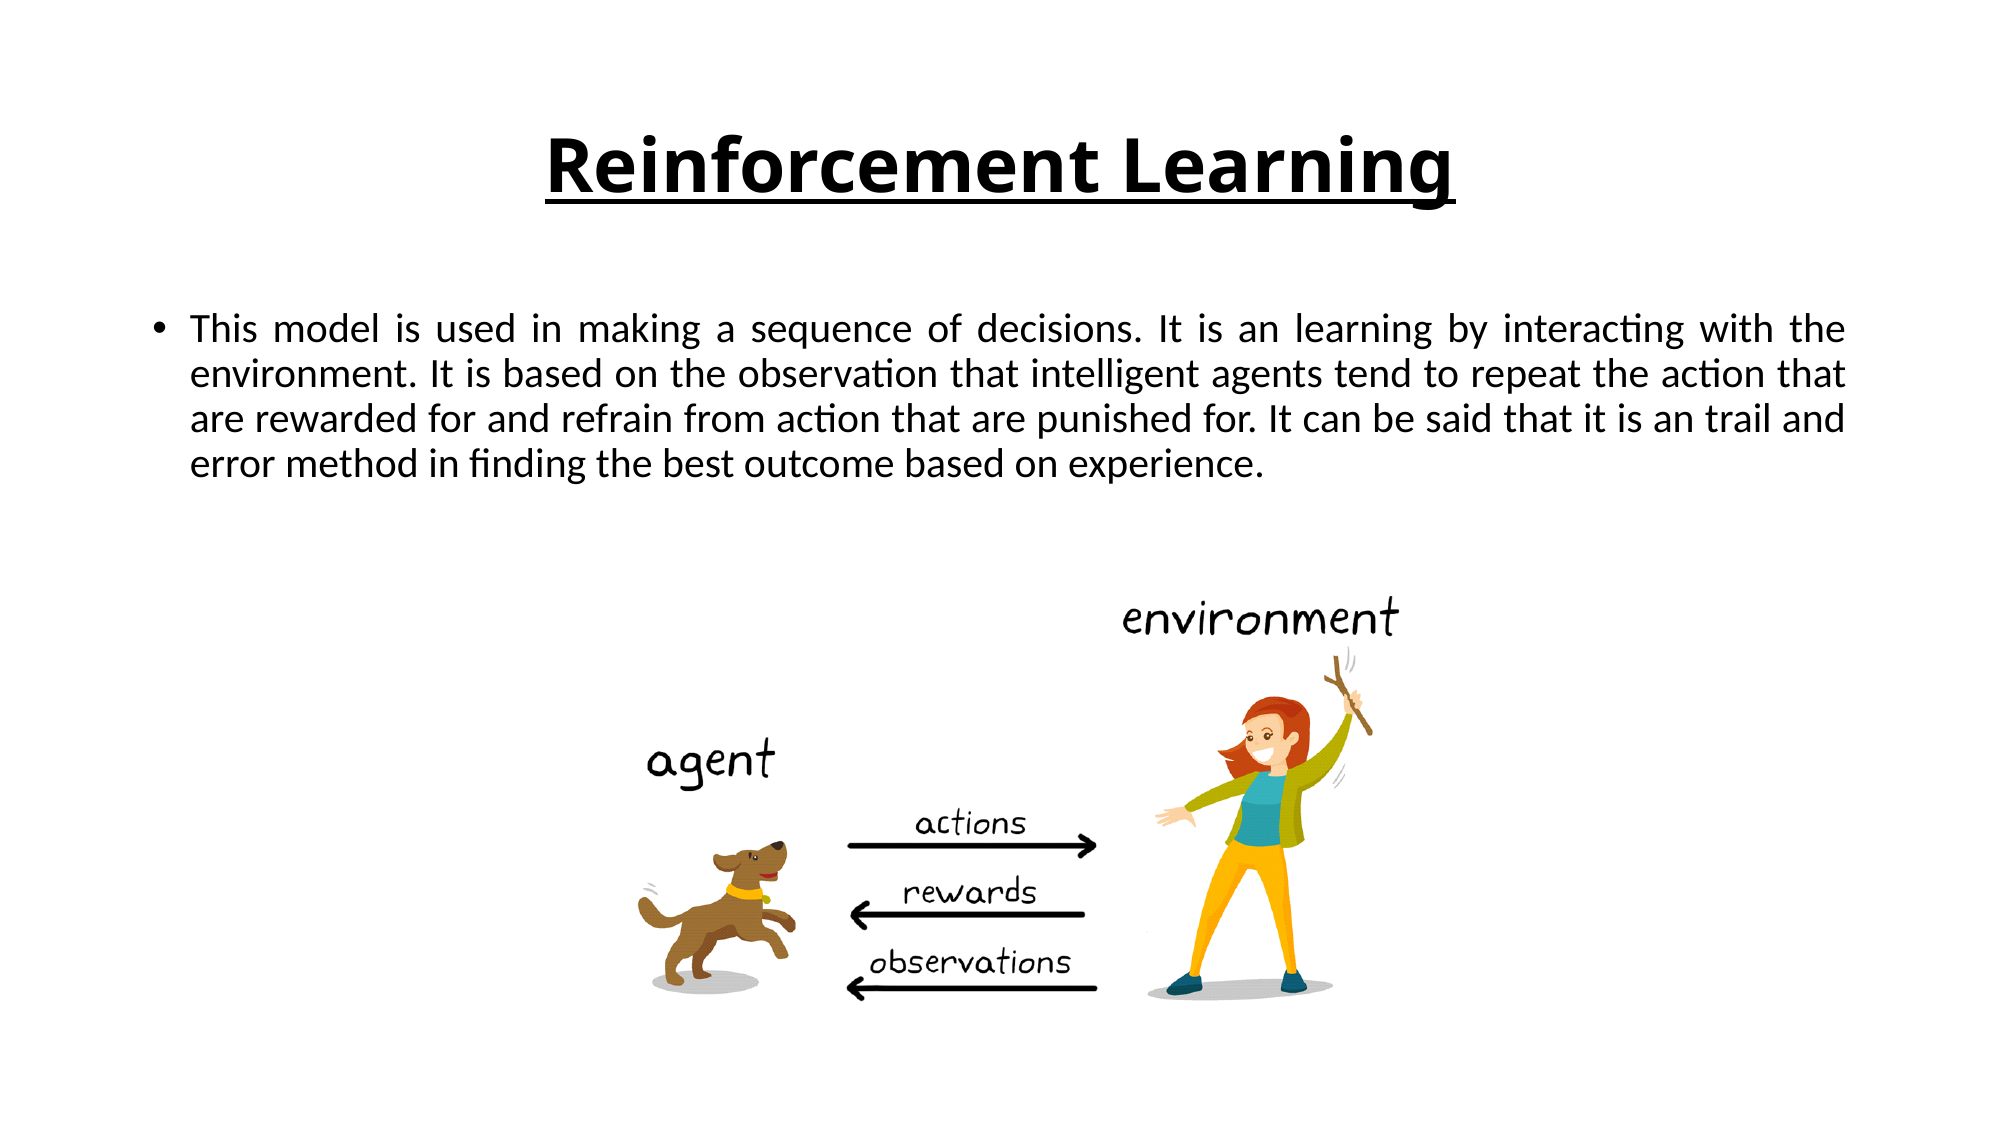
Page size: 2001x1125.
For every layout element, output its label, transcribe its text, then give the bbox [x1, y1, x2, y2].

title Reinforcement Learning [137, 59, 1863, 278]
list This model is used in making a sequence of decisions. It is an learning by interacting with the environment. It is based on the observation that intelligent agents tend to repeat the action that are rewarded for and refrain from action that are punished for. It can be said that it is an trail and error method in finding the best outcome based on experience. [137, 299, 1863, 1014]
picture [522, 535, 1442, 1053]
